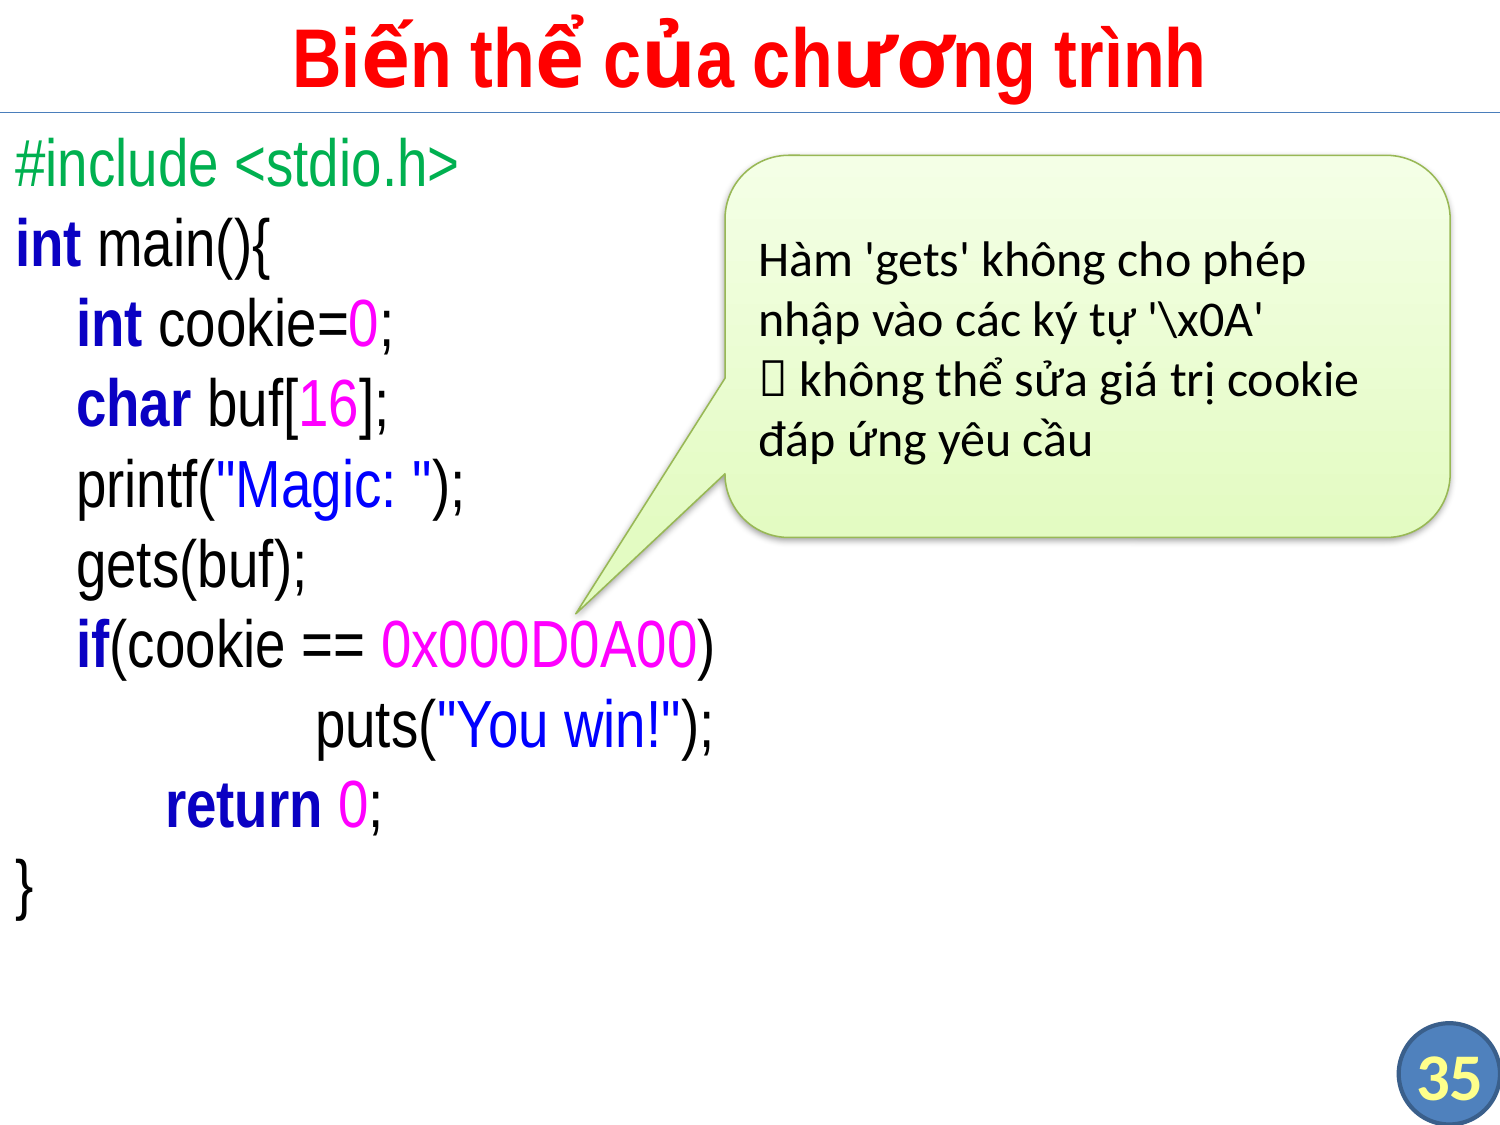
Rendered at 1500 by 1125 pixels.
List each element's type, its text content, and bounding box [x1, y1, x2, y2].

text_box Hàm 'gets' không cho phép nhập vào các ký tự '\x0A'  không thể sửa giá trị cookie đáp ứng yêu cầu [575, 154, 1451, 615]
slide_number 35 [1399, 1023, 1500, 1125]
title Biến thể của chương trình [0, 0, 1500, 113]
list #include <stdio.h> int main(){ int cookie=0; char buf[16]; printf("Magic: "); gets(buf); if(cookie == 0x000D0A00) puts("You win!"); return 0; } [0, 113, 1500, 1125]
